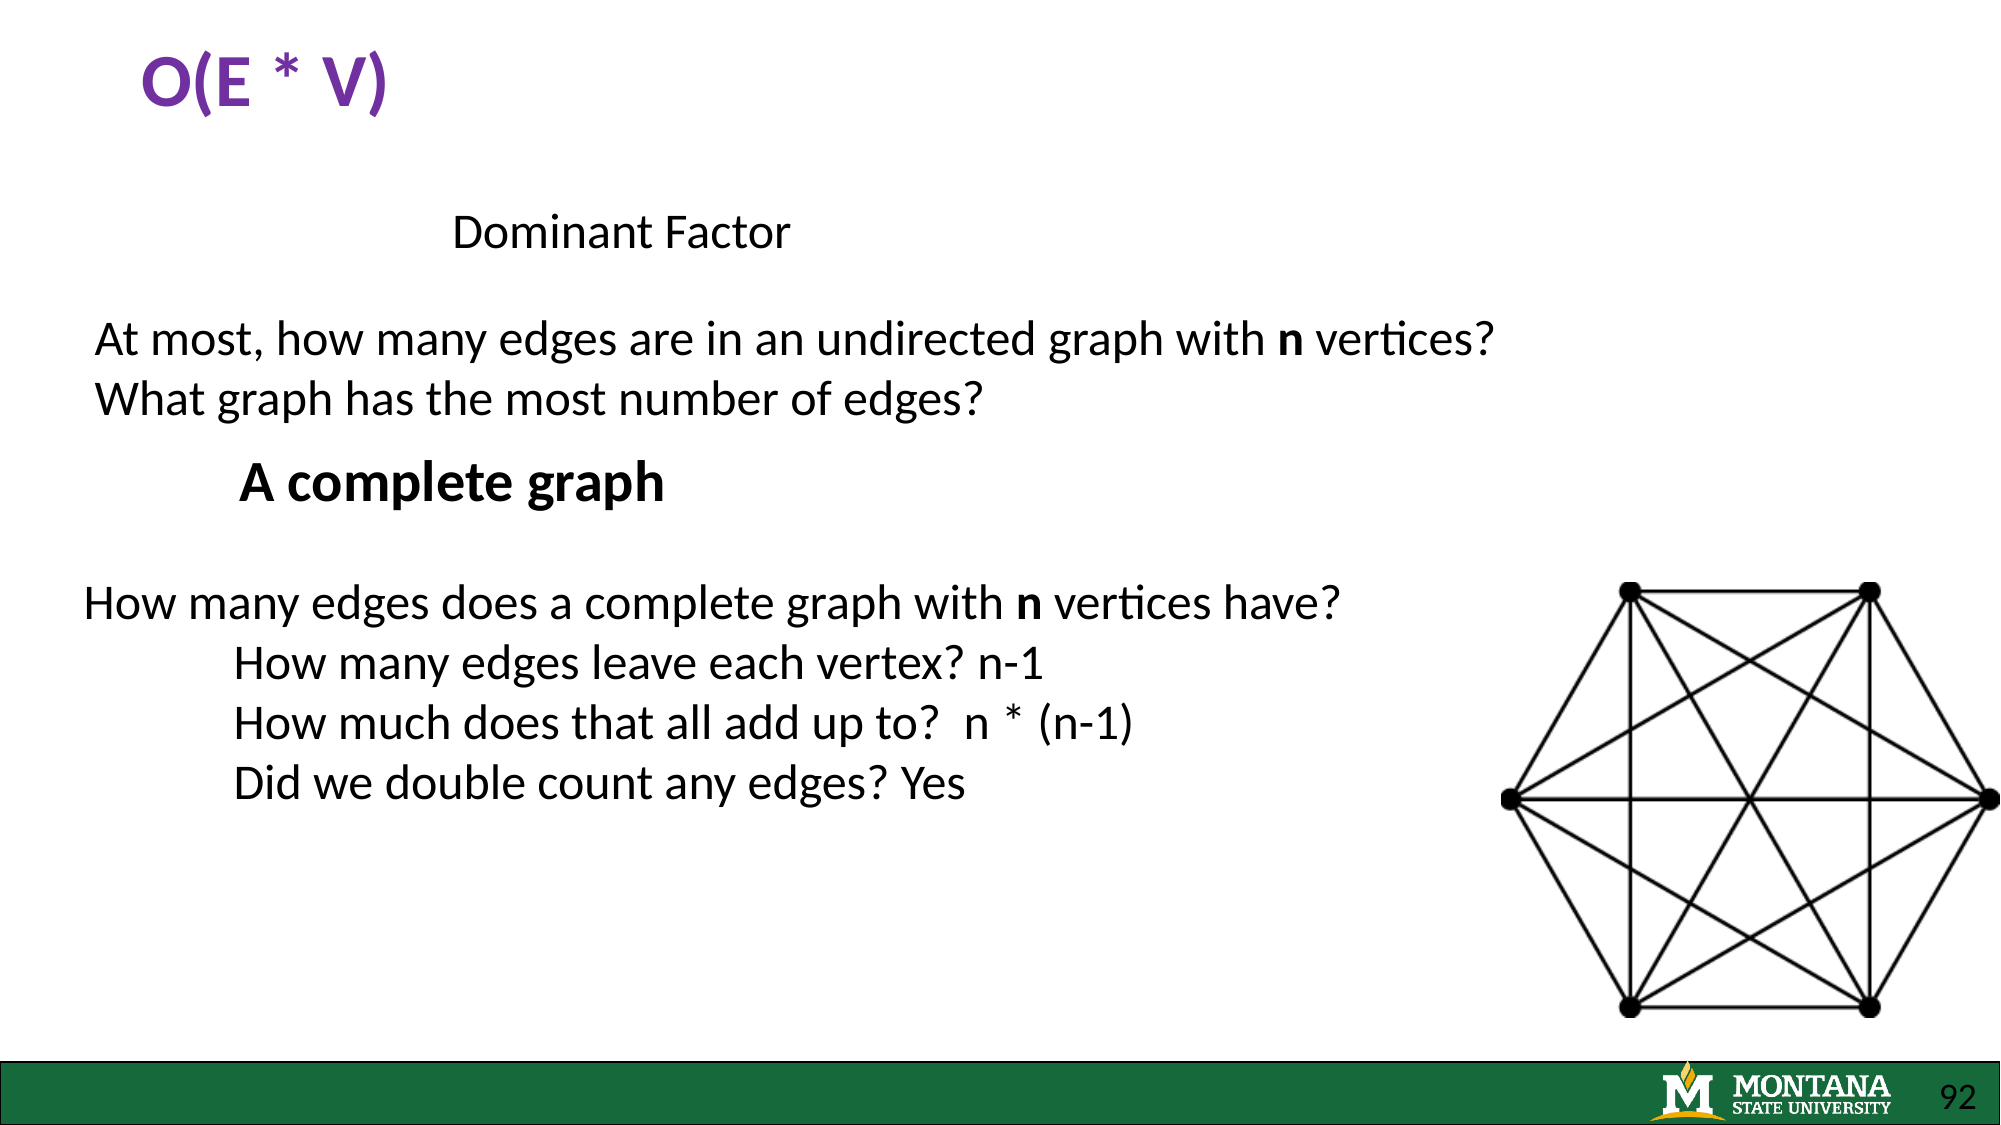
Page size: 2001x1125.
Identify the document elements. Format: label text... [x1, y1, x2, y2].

text_box How many edges does a complete graph with n vertices have? How many edges leave each vertex? n-1 How much does that all add up to? n * (n-1) Did we double count any edges? Yes [68, 562, 1358, 818]
text_box A complete graph [224, 435, 681, 521]
text_box O(E * V) [126, 23, 406, 129]
picture [1649, 1060, 1891, 1122]
text_box At most, how many edges are in an undirected graph with n vertices? What graph has the most number of edges? [79, 298, 1512, 434]
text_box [0, 1060, 2000, 1125]
text_box Dominant Factor [437, 191, 807, 267]
picture [1501, 582, 2000, 1018]
